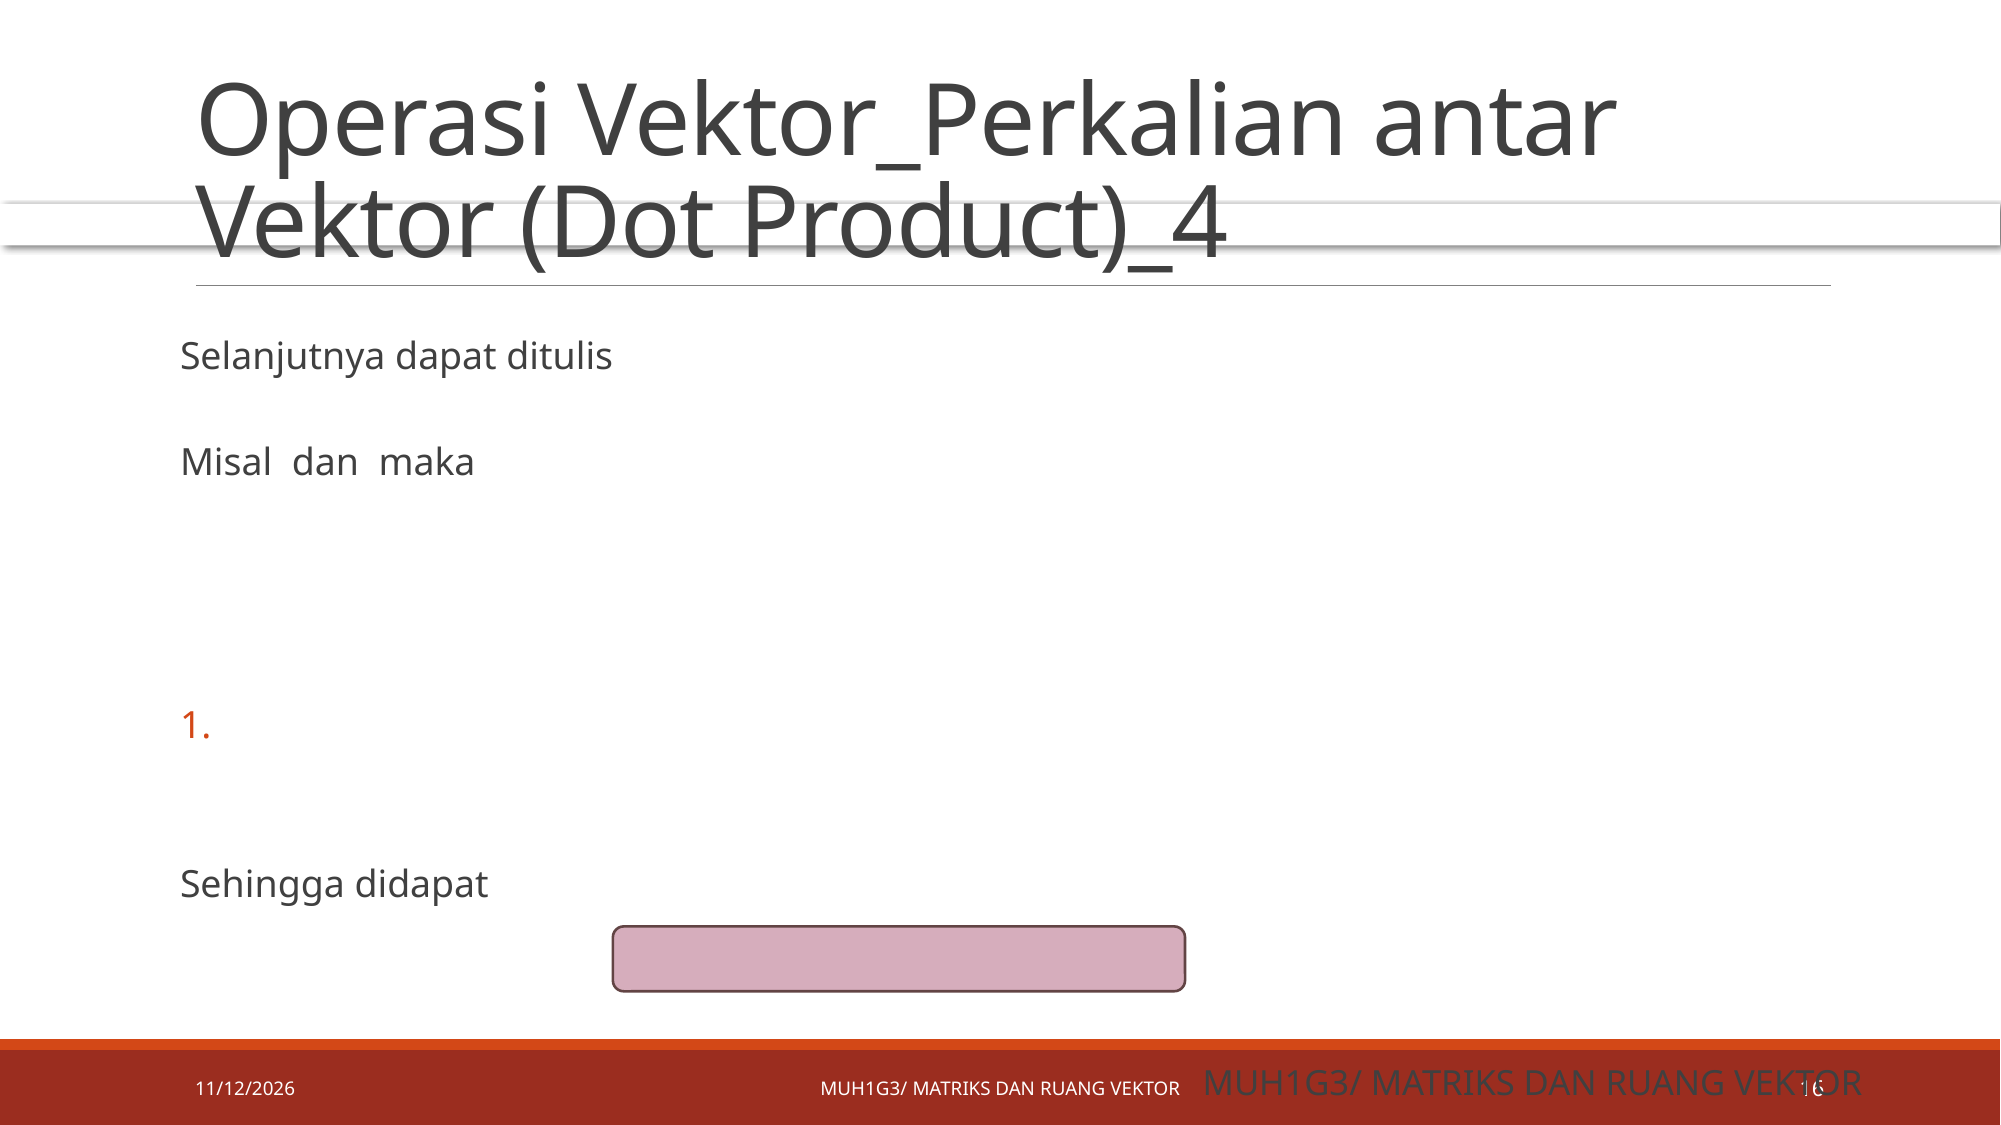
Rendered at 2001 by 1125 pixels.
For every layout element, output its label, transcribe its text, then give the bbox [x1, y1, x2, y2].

title Operasi Vektor_Perkalian antar Vektor (Dot Product)_4 [180, 47, 1830, 285]
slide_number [180, 1059, 586, 1120]
text_box [611, 925, 1187, 993]
footer MUH1G3/ Matriks dan ruang vektor [604, 1059, 1396, 1120]
list MUH1G3/ MATRIKS DAN RUANG VEKTOR [1185, 1058, 1911, 1119]
